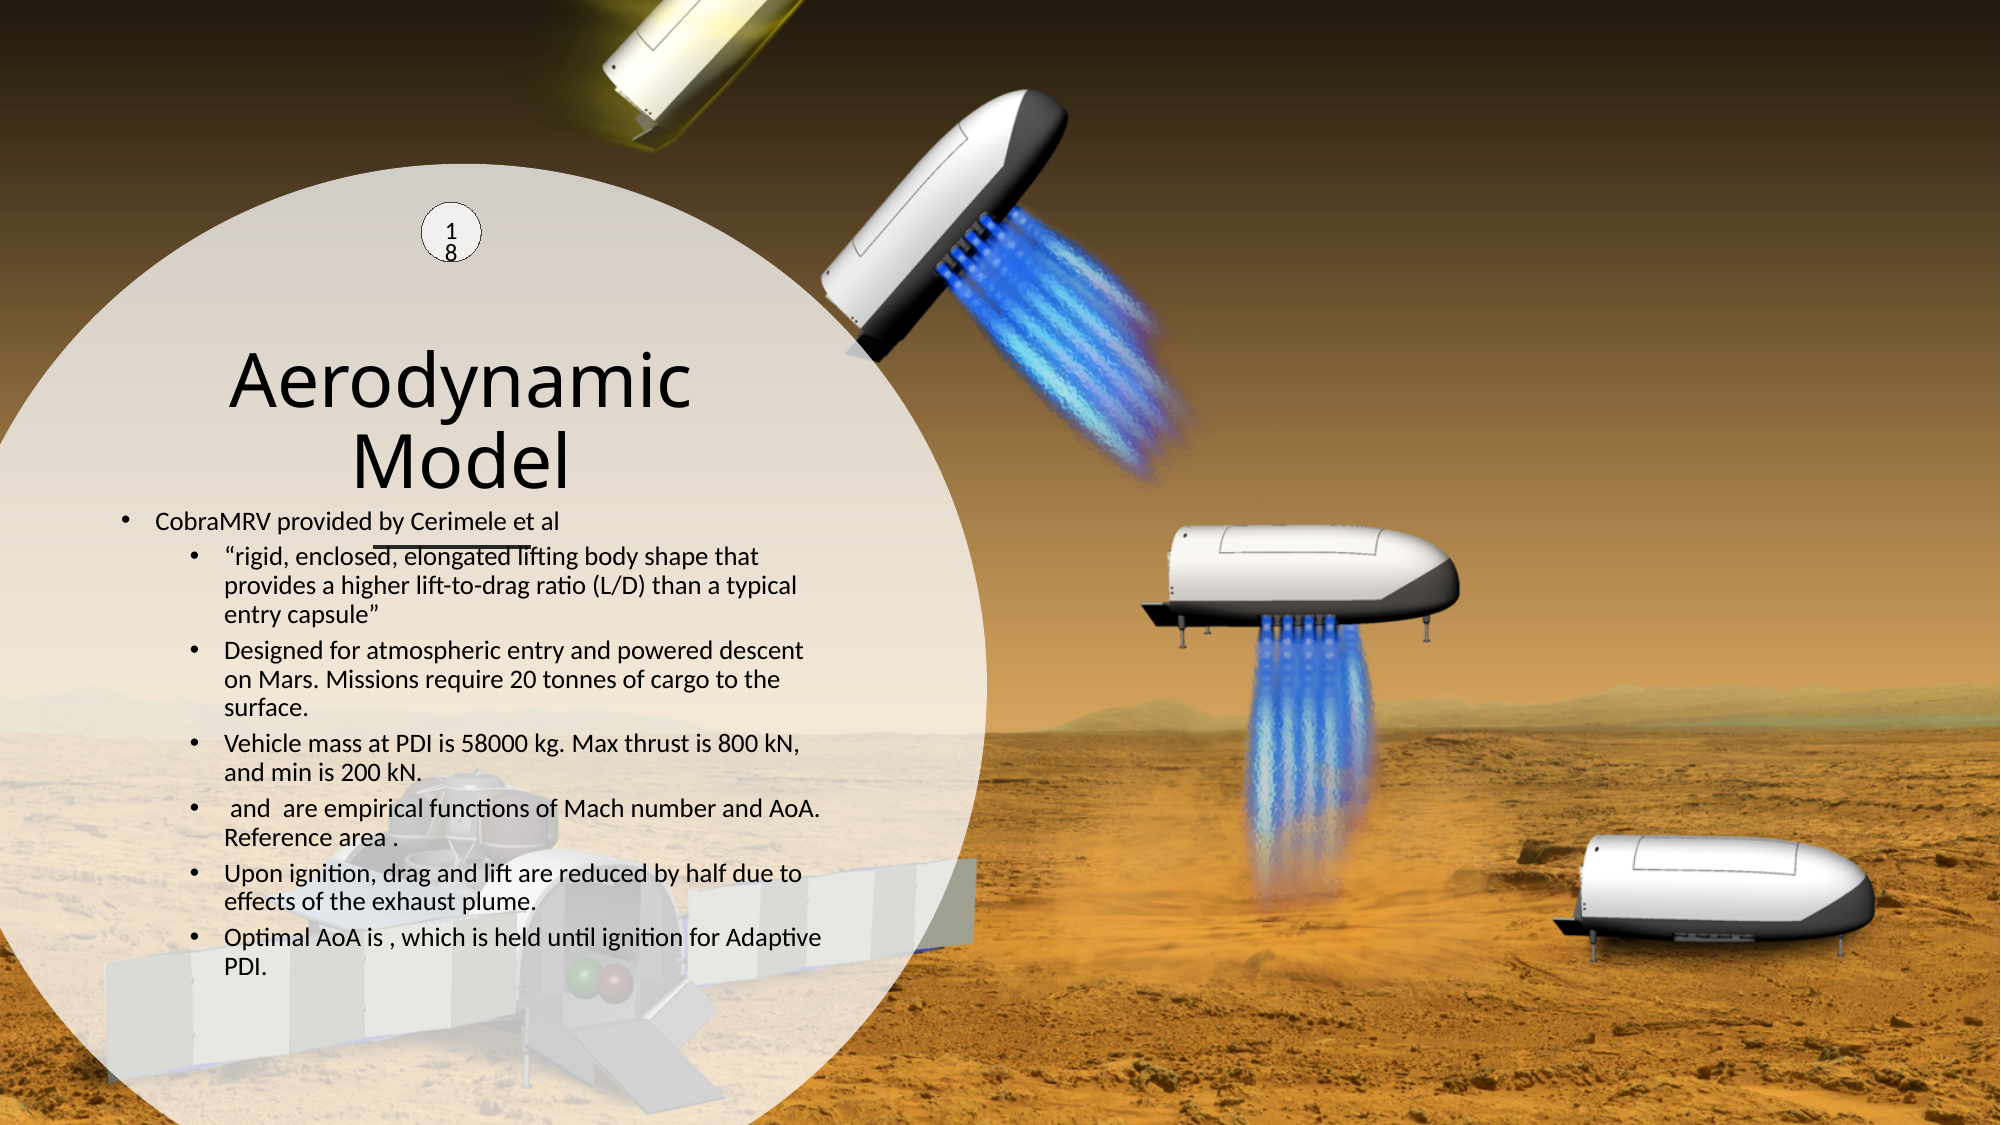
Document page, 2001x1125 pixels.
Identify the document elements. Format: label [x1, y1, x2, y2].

list [0, 0, 2000, 1125]
